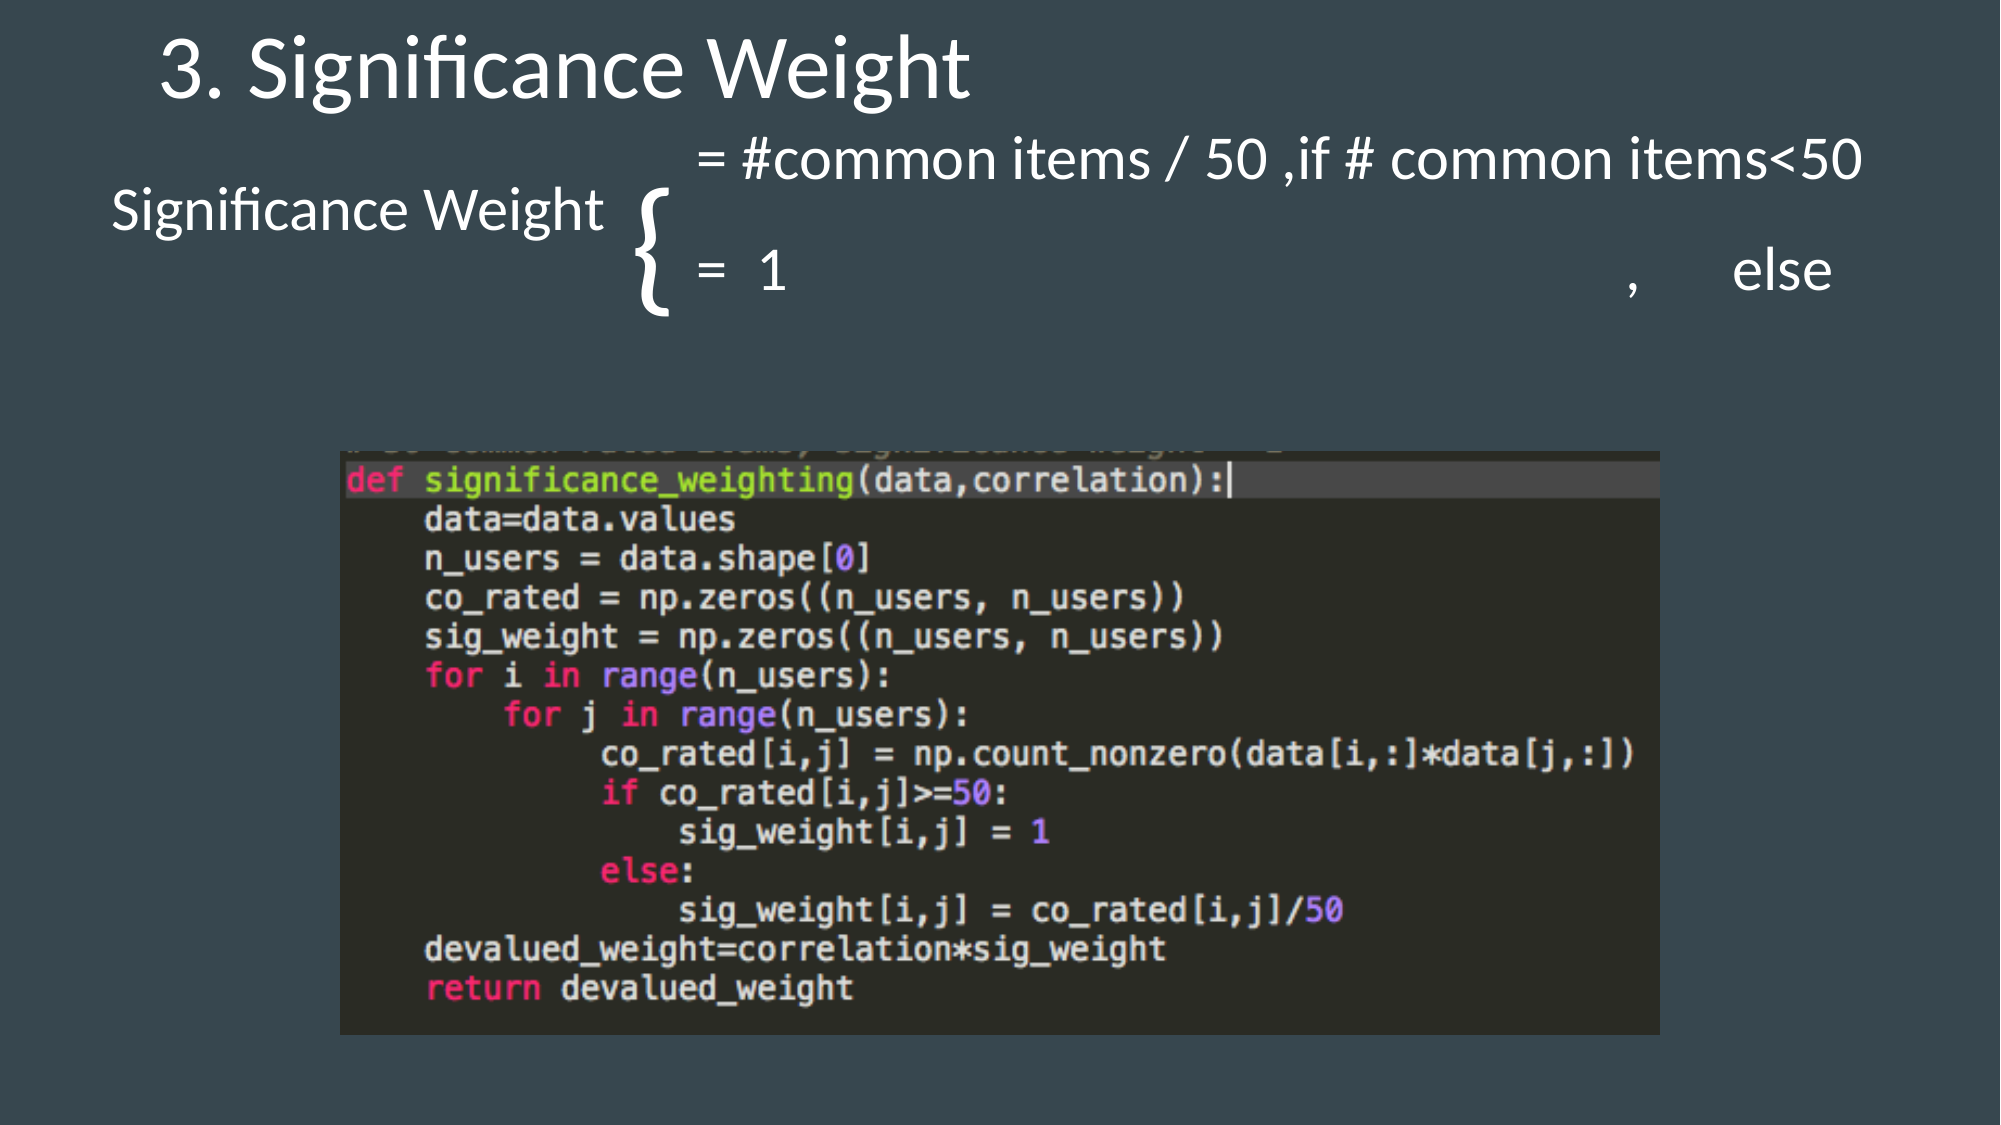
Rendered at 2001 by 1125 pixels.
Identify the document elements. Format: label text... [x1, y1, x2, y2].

text_box Significance Weight [96, 161, 653, 332]
text_box { [615, 131, 804, 388]
list = #common items / 50 ,if # common items<50 = 1 , else [137, 0, 2000, 701]
picture [340, 451, 1660, 1036]
